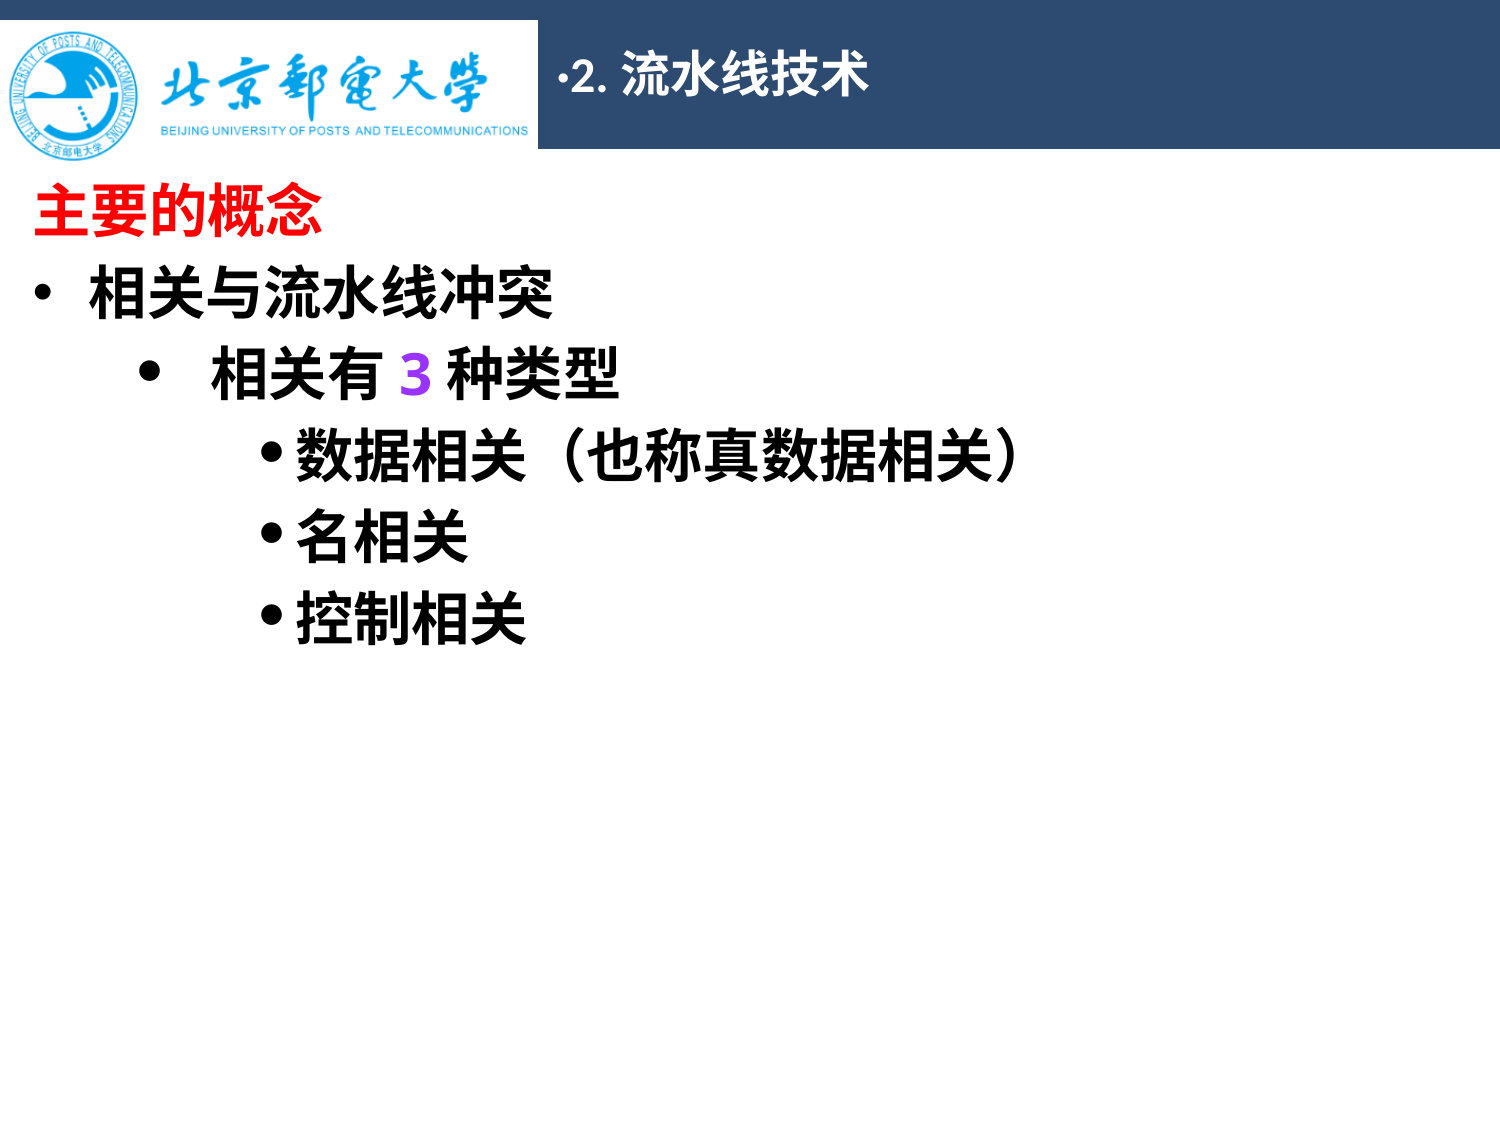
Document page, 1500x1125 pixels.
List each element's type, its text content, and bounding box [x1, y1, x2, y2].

picture [0, 20, 538, 167]
title ·2.流水线技术 [541, 9, 1500, 136]
list 主要的概念 相关与流水线冲突 相关有3种类型 数据相关（也称真数据相关） 名相关 控制相关 [17, 167, 1495, 1106]
